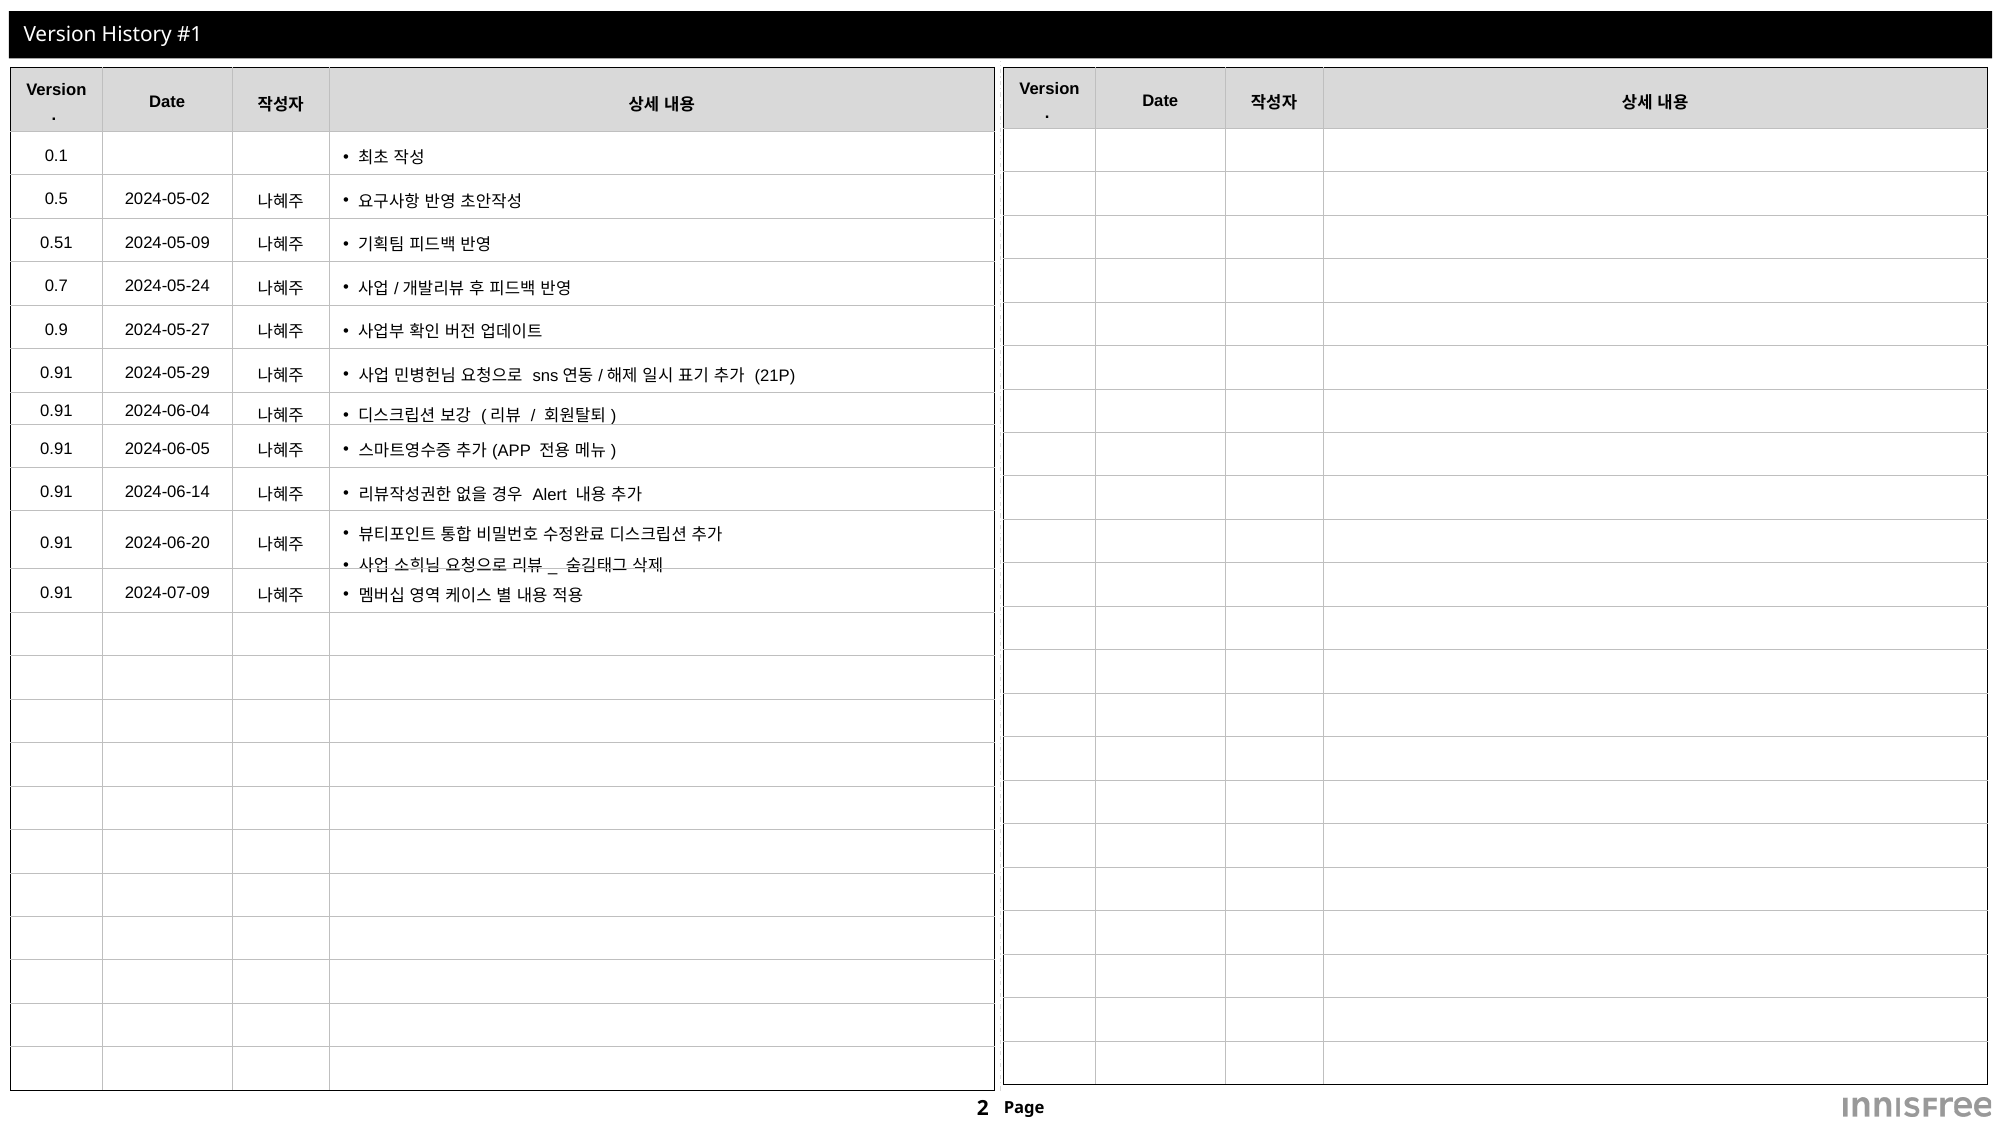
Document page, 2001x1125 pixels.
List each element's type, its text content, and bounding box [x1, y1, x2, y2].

table_cell [1324, 476, 1987, 519]
table_cell [1096, 955, 1225, 997]
table_cell [103, 700, 232, 742]
table_cell [1096, 303, 1225, 345]
table_cell 최초 작성 [330, 132, 994, 174]
table_cell [1096, 650, 1225, 693]
table_cell [1324, 824, 1987, 867]
table_cell [1226, 216, 1323, 258]
table_cell 2024-06-14 [103, 468, 232, 510]
table_cell [1004, 520, 1095, 562]
table_cell 나혜주 [233, 219, 329, 261]
table_cell [233, 874, 329, 916]
table_cell [1324, 303, 1987, 345]
table_cell [1324, 129, 1987, 171]
table_cell 2024-05-27 [103, 306, 232, 348]
table_cell [1226, 998, 1323, 1041]
table_cell [103, 132, 232, 174]
table_cell [330, 1047, 994, 1090]
table_cell [330, 917, 994, 959]
table_cell 나혜주 [233, 175, 329, 218]
table_cell [1324, 868, 1987, 910]
table_cell 2024-05-24 [103, 262, 232, 305]
table_header 작성자 [1226, 68, 1323, 128]
table_cell [1004, 694, 1095, 736]
table_cell [103, 1004, 232, 1046]
table_cell 기획팀 피드백 반영 [330, 219, 994, 261]
table_cell [1004, 476, 1095, 519]
table_cell [1226, 172, 1323, 215]
table_cell [1324, 781, 1987, 823]
table_cell [1226, 259, 1323, 302]
table_cell [1004, 781, 1095, 823]
table_cell [233, 132, 329, 174]
table_cell [11, 960, 102, 1003]
table_cell [1324, 694, 1987, 736]
table_cell [1226, 476, 1323, 519]
table_cell [1226, 1042, 1323, 1084]
table_cell [1096, 607, 1225, 649]
table_cell [11, 917, 102, 959]
table_cell [233, 960, 329, 1003]
table_cell [1096, 737, 1225, 780]
table_header 상세 내용 [1324, 68, 1987, 128]
table_cell [1226, 303, 1323, 345]
table_cell [11, 1047, 102, 1090]
table_header Version. [11, 68, 102, 131]
table_cell [1096, 346, 1225, 389]
table_cell [1226, 129, 1323, 171]
table_cell [1324, 911, 1987, 954]
table_cell [330, 613, 994, 655]
table_cell [330, 874, 994, 916]
table_cell 2024-05-02 [103, 175, 232, 218]
table_cell [1226, 346, 1323, 389]
table_cell [233, 700, 329, 742]
table_cell 0.51 [11, 219, 102, 261]
table_cell [1226, 737, 1323, 780]
table_cell [330, 743, 994, 786]
table_cell [103, 787, 232, 829]
table_cell 요구사항 반영 초안작성 [330, 175, 994, 218]
table_cell 2024-06-04 [103, 393, 232, 424]
table_cell 나혜주 [233, 569, 329, 612]
table_cell [11, 613, 102, 655]
table_header 작성자 [233, 68, 329, 131]
table_cell [11, 787, 102, 829]
table_cell [11, 656, 102, 699]
table_cell [1004, 433, 1095, 475]
table_cell [1324, 390, 1987, 432]
table_cell [1004, 216, 1095, 258]
picture [1843, 1097, 1992, 1117]
table_cell [233, 1047, 329, 1090]
table_cell [1324, 172, 1987, 215]
table_cell [1324, 433, 1987, 475]
table_cell [330, 700, 994, 742]
table_cell [233, 743, 329, 786]
table_cell [1096, 476, 1225, 519]
table_cell [1096, 129, 1225, 171]
table_cell 2024-06-20 [103, 511, 232, 568]
table_cell 0.91 [11, 569, 102, 612]
table_cell 0.7 [11, 262, 102, 305]
table_cell [11, 700, 102, 742]
table_cell [1096, 998, 1225, 1041]
table_cell [103, 743, 232, 786]
table_cell [1324, 346, 1987, 389]
table_cell [1004, 824, 1095, 867]
table_cell 0.91 [11, 393, 102, 424]
table_cell [330, 960, 994, 1003]
table_cell [1096, 390, 1225, 432]
table_cell [1004, 259, 1095, 302]
table_cell [1004, 1042, 1095, 1084]
table_cell 사업 민병헌님 요청으로 sns연동/해제 일시 표기 추가 (21P) [330, 349, 994, 392]
table_cell [1226, 607, 1323, 649]
table_cell [1004, 955, 1095, 997]
table_cell [233, 656, 329, 699]
table_cell [1096, 520, 1225, 562]
table_cell 뷰티포인트 통합 비밀번호 수정완료 디스크립션 추가 사업 소희님 요청으로 리뷰_ 숨김태그 삭제 [330, 511, 994, 568]
table_cell 스마트영수증 추가(APP 전용 메뉴) [330, 425, 994, 467]
table_cell [1324, 1042, 1987, 1084]
table_cell 나혜주 [233, 393, 329, 424]
table_cell [1004, 868, 1095, 910]
table_cell [233, 787, 329, 829]
table_cell 0.91 [11, 511, 102, 568]
table_cell 0.91 [11, 425, 102, 467]
table_cell [1004, 911, 1095, 954]
table_cell 0.1 [11, 132, 102, 174]
table_cell [103, 656, 232, 699]
table_cell [1226, 824, 1323, 867]
table_cell [1096, 259, 1225, 302]
table_cell [1096, 694, 1225, 736]
table_cell 사업/개발리뷰 후 피드백 반영 [330, 262, 994, 305]
table_cell 0.91 [11, 468, 102, 510]
table_cell [1324, 998, 1987, 1041]
table_cell [1096, 172, 1225, 215]
table_cell [1096, 868, 1225, 910]
table_cell [1004, 607, 1095, 649]
table_header Version. [1004, 68, 1095, 128]
table_cell [1226, 563, 1323, 606]
table_cell 2024-05-29 [103, 349, 232, 392]
table_cell [330, 656, 994, 699]
table_cell [1004, 303, 1095, 345]
table_cell 2024-06-05 [103, 425, 232, 467]
table_cell [103, 613, 232, 655]
table_cell [1324, 563, 1987, 606]
table_cell [1324, 607, 1987, 649]
table_cell [1226, 694, 1323, 736]
table_cell [1004, 390, 1095, 432]
table_cell [1226, 433, 1323, 475]
table_header 상세 내용 [330, 68, 994, 131]
table_cell [103, 960, 232, 1003]
table_cell [1324, 259, 1987, 302]
table_cell [1226, 955, 1323, 997]
table_cell 리뷰작성권한 없을 경우 Alert 내용 추가 [330, 468, 994, 510]
table_cell [1324, 520, 1987, 562]
table_cell 0.91 [11, 349, 102, 392]
table_cell 나혜주 [233, 262, 329, 305]
table_cell 디스크립션 보강 (리뷰 / 회원탈퇴) [330, 393, 994, 424]
table_cell 0.5 [11, 175, 102, 218]
table_cell [1226, 520, 1323, 562]
table_cell [1226, 650, 1323, 693]
table_cell [1096, 433, 1225, 475]
table_cell 나혜주 [233, 511, 329, 568]
table_cell [103, 830, 232, 873]
table_cell [1096, 824, 1225, 867]
table_cell 멤버십 영역 케이스 별 내용 적용 [330, 569, 994, 612]
table_cell [11, 874, 102, 916]
table_cell [233, 1004, 329, 1046]
table_cell [11, 743, 102, 786]
table_header Date [103, 68, 232, 131]
table_cell [11, 830, 102, 873]
table_cell [1226, 868, 1323, 910]
table_cell 2024-05-09 [103, 219, 232, 261]
table_cell 나혜주 [233, 349, 329, 392]
table_cell [233, 917, 329, 959]
table_cell [1226, 781, 1323, 823]
table_cell [233, 830, 329, 873]
table_cell [1096, 563, 1225, 606]
table_cell [1096, 1042, 1225, 1084]
table_cell [330, 1004, 994, 1046]
table_cell [1324, 737, 1987, 780]
table_cell [103, 874, 232, 916]
table_cell [1324, 955, 1987, 997]
table_cell [1004, 129, 1095, 171]
table_cell [1004, 172, 1095, 215]
table_cell [1004, 346, 1095, 389]
table_cell [1096, 216, 1225, 258]
table_cell [1324, 650, 1987, 693]
table_cell 사업부 확인 버전 업데이트 [330, 306, 994, 348]
table_cell 나혜주 [233, 468, 329, 510]
table_cell 나혜주 [233, 306, 329, 348]
table_cell [1226, 390, 1323, 432]
table_header Date [1096, 68, 1225, 128]
table_cell [1096, 781, 1225, 823]
table_cell [1226, 911, 1323, 954]
table_cell [103, 917, 232, 959]
table_cell 2024-07-09 [103, 569, 232, 612]
table_cell [1004, 737, 1095, 780]
table_cell [330, 787, 994, 829]
table_cell [330, 830, 994, 873]
table_cell [233, 613, 329, 655]
title Version History #1 [8, 11, 1993, 59]
table_cell [11, 1004, 102, 1046]
table_cell [1096, 911, 1225, 954]
table_cell 0.9 [11, 306, 102, 348]
table_cell [1004, 650, 1095, 693]
table_cell [1004, 563, 1095, 606]
table_cell [103, 1047, 232, 1090]
table_cell 나혜주 [233, 425, 329, 467]
table_cell [1324, 216, 1987, 258]
table_cell [1004, 998, 1095, 1041]
